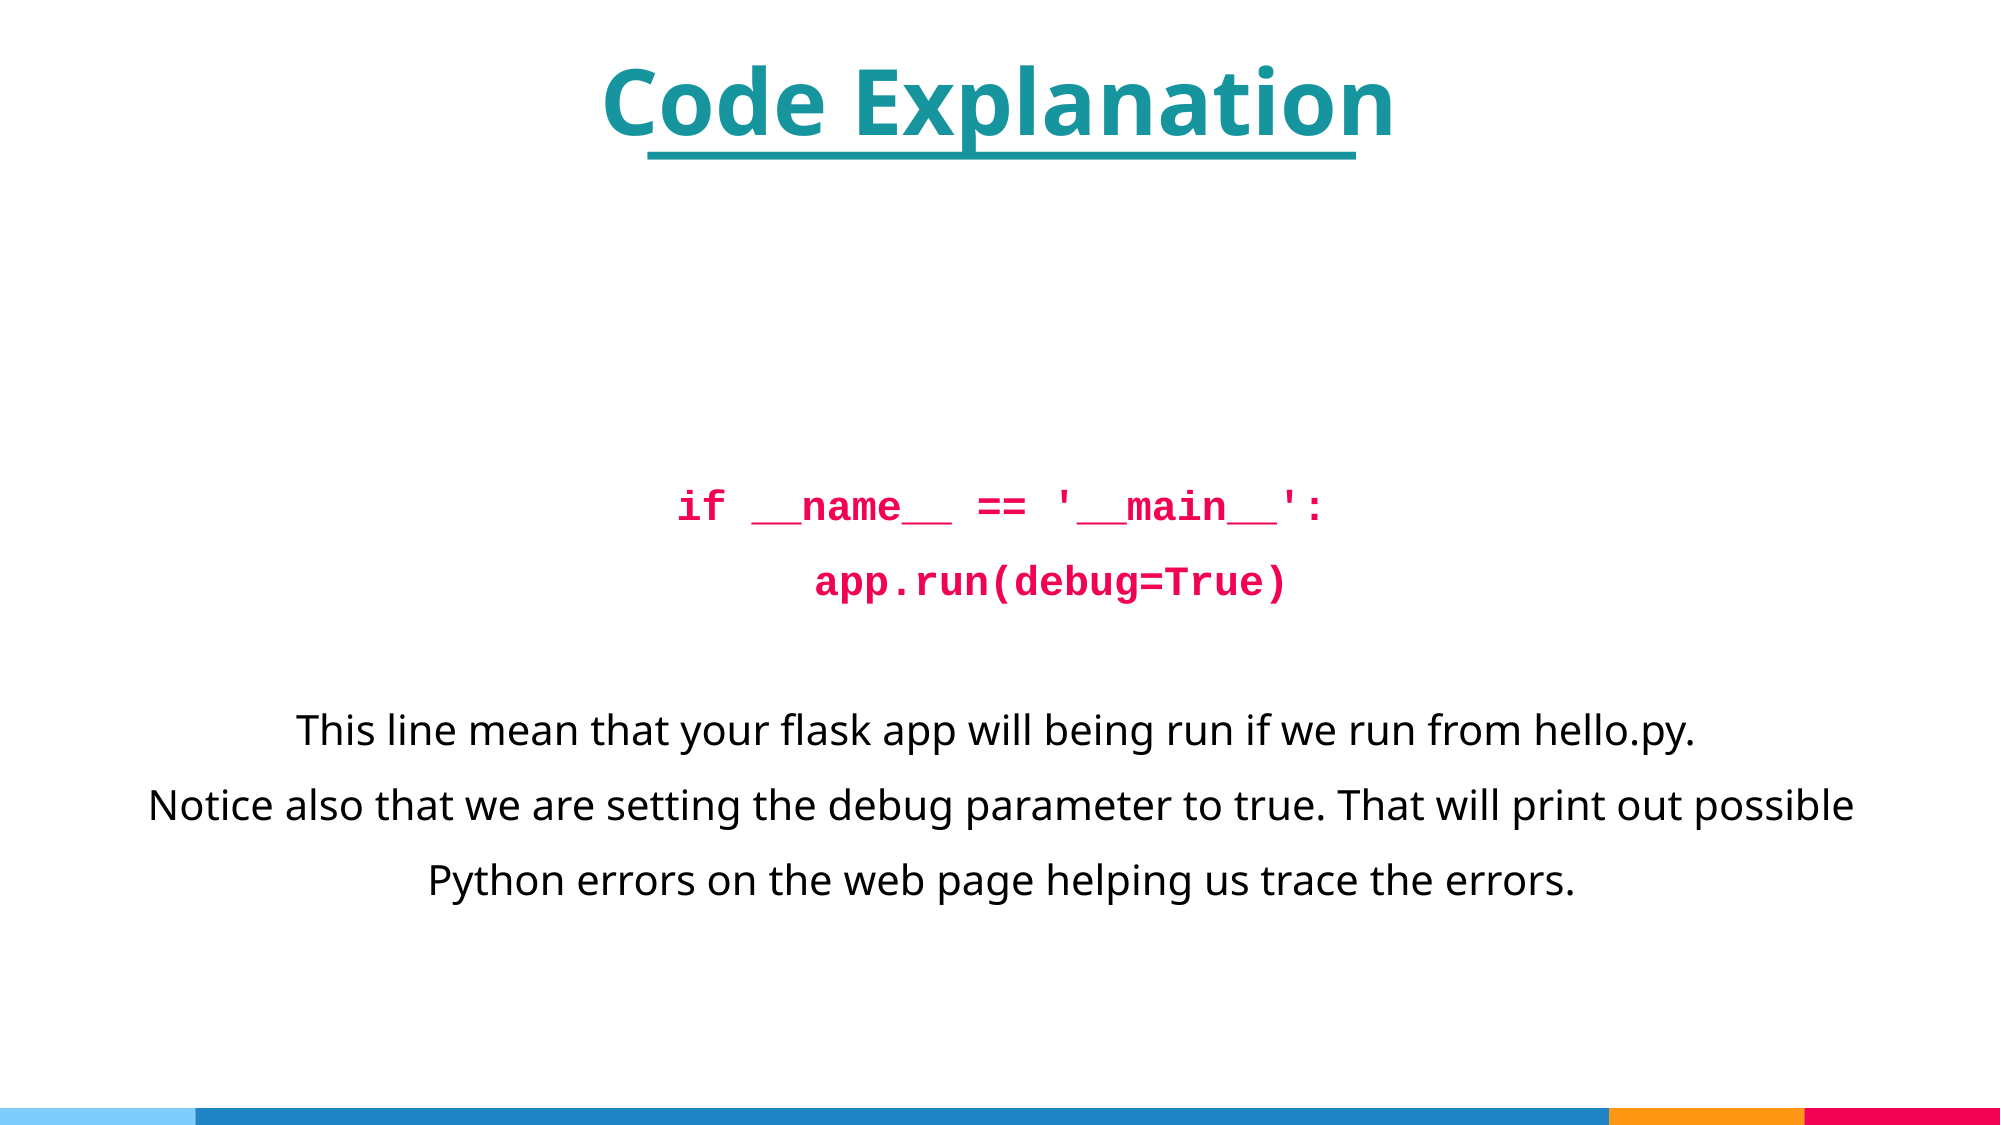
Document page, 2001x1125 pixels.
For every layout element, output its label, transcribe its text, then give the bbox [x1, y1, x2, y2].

text_box if __name__ == '__main__': app.run(debug=True) This line mean that your flask app will being run if we run from hello.py. Notice also that we are setting the debug parameter to true. That will print out possible Python errors on the web page helping us trace the errors. [97, 396, 1907, 690]
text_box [140, 39, 1859, 160]
